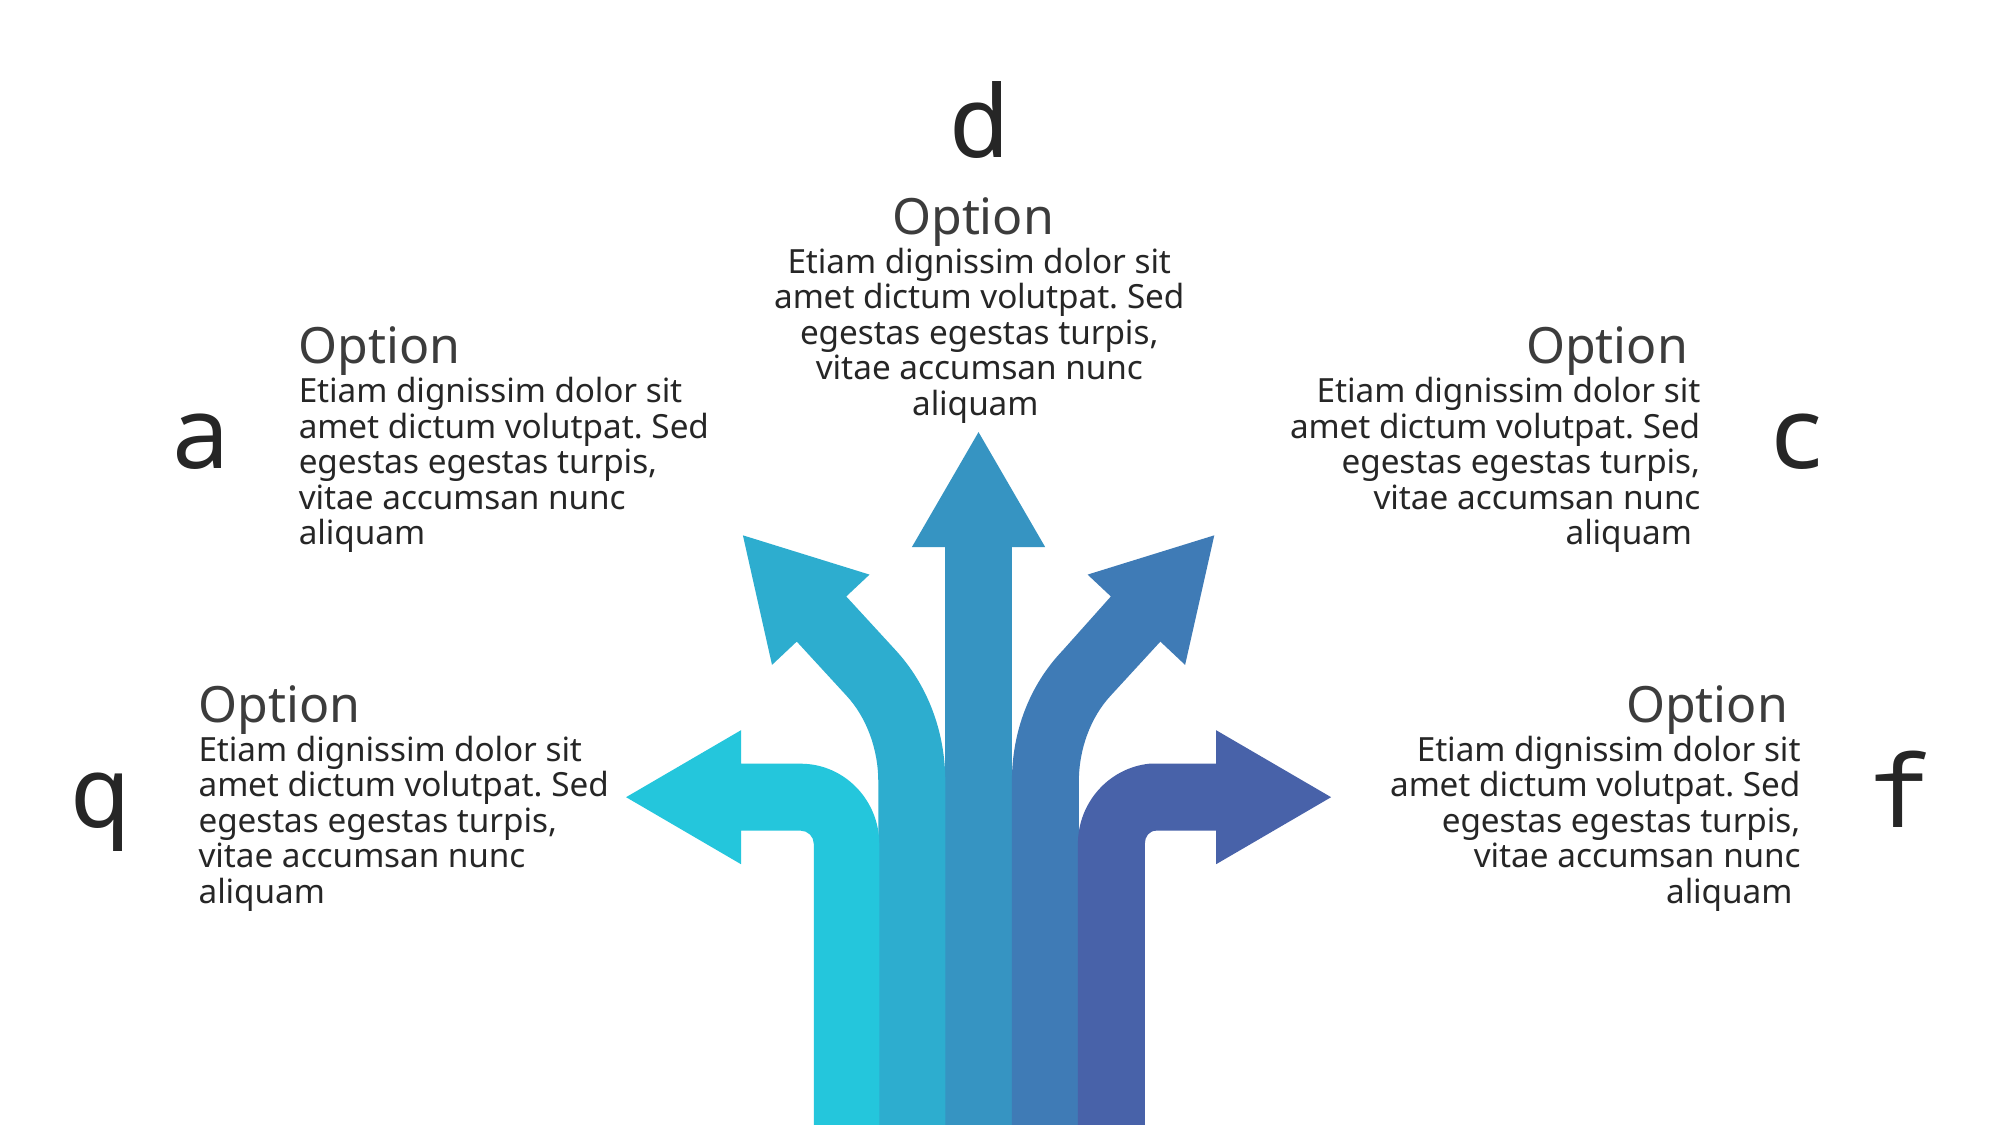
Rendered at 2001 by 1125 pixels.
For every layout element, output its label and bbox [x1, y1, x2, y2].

text_box [653, 730, 880, 1125]
text_box [1347, 672, 1965, 885]
text_box [35, 672, 653, 885]
text_box [742, 535, 946, 1125]
text_box [1077, 730, 1332, 1125]
text_box [135, 313, 753, 527]
text_box [1011, 535, 1215, 1125]
text_box [911, 432, 1046, 1125]
text_box [745, 49, 1215, 397]
text_box [1246, 313, 1865, 527]
